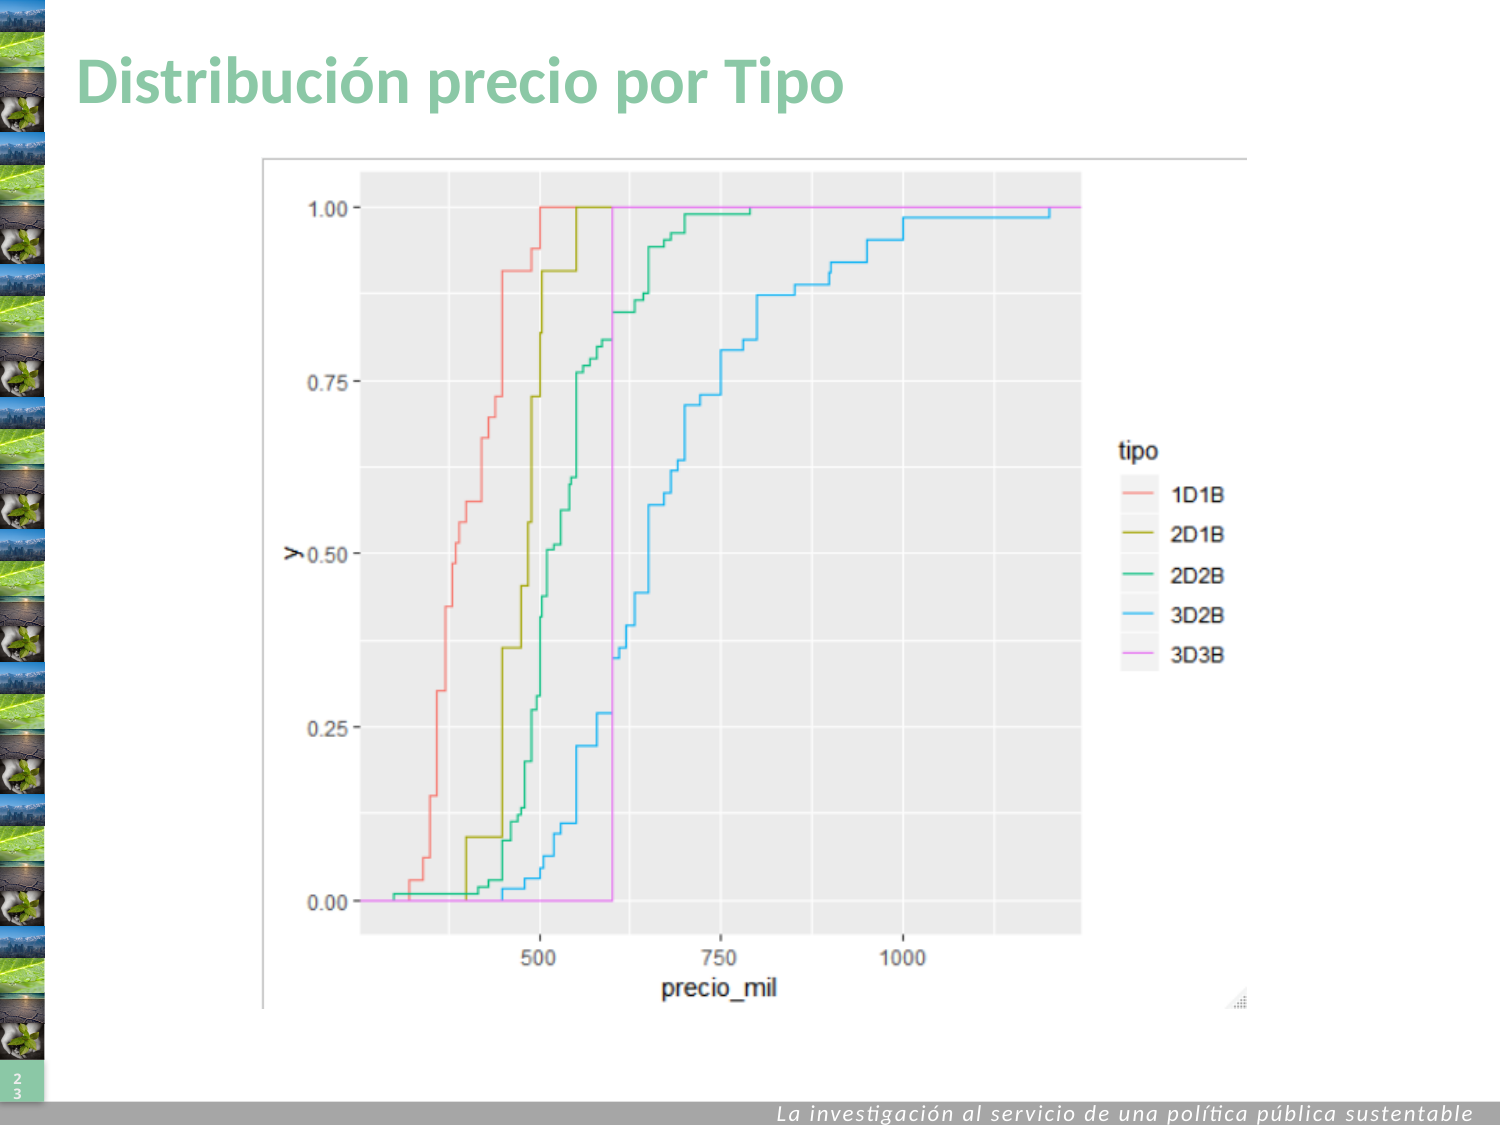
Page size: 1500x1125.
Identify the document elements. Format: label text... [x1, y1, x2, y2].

title Distribución precio por Tipo [70, 7, 1471, 146]
picture [261, 156, 1247, 1009]
picture [0, 0, 45, 1060]
